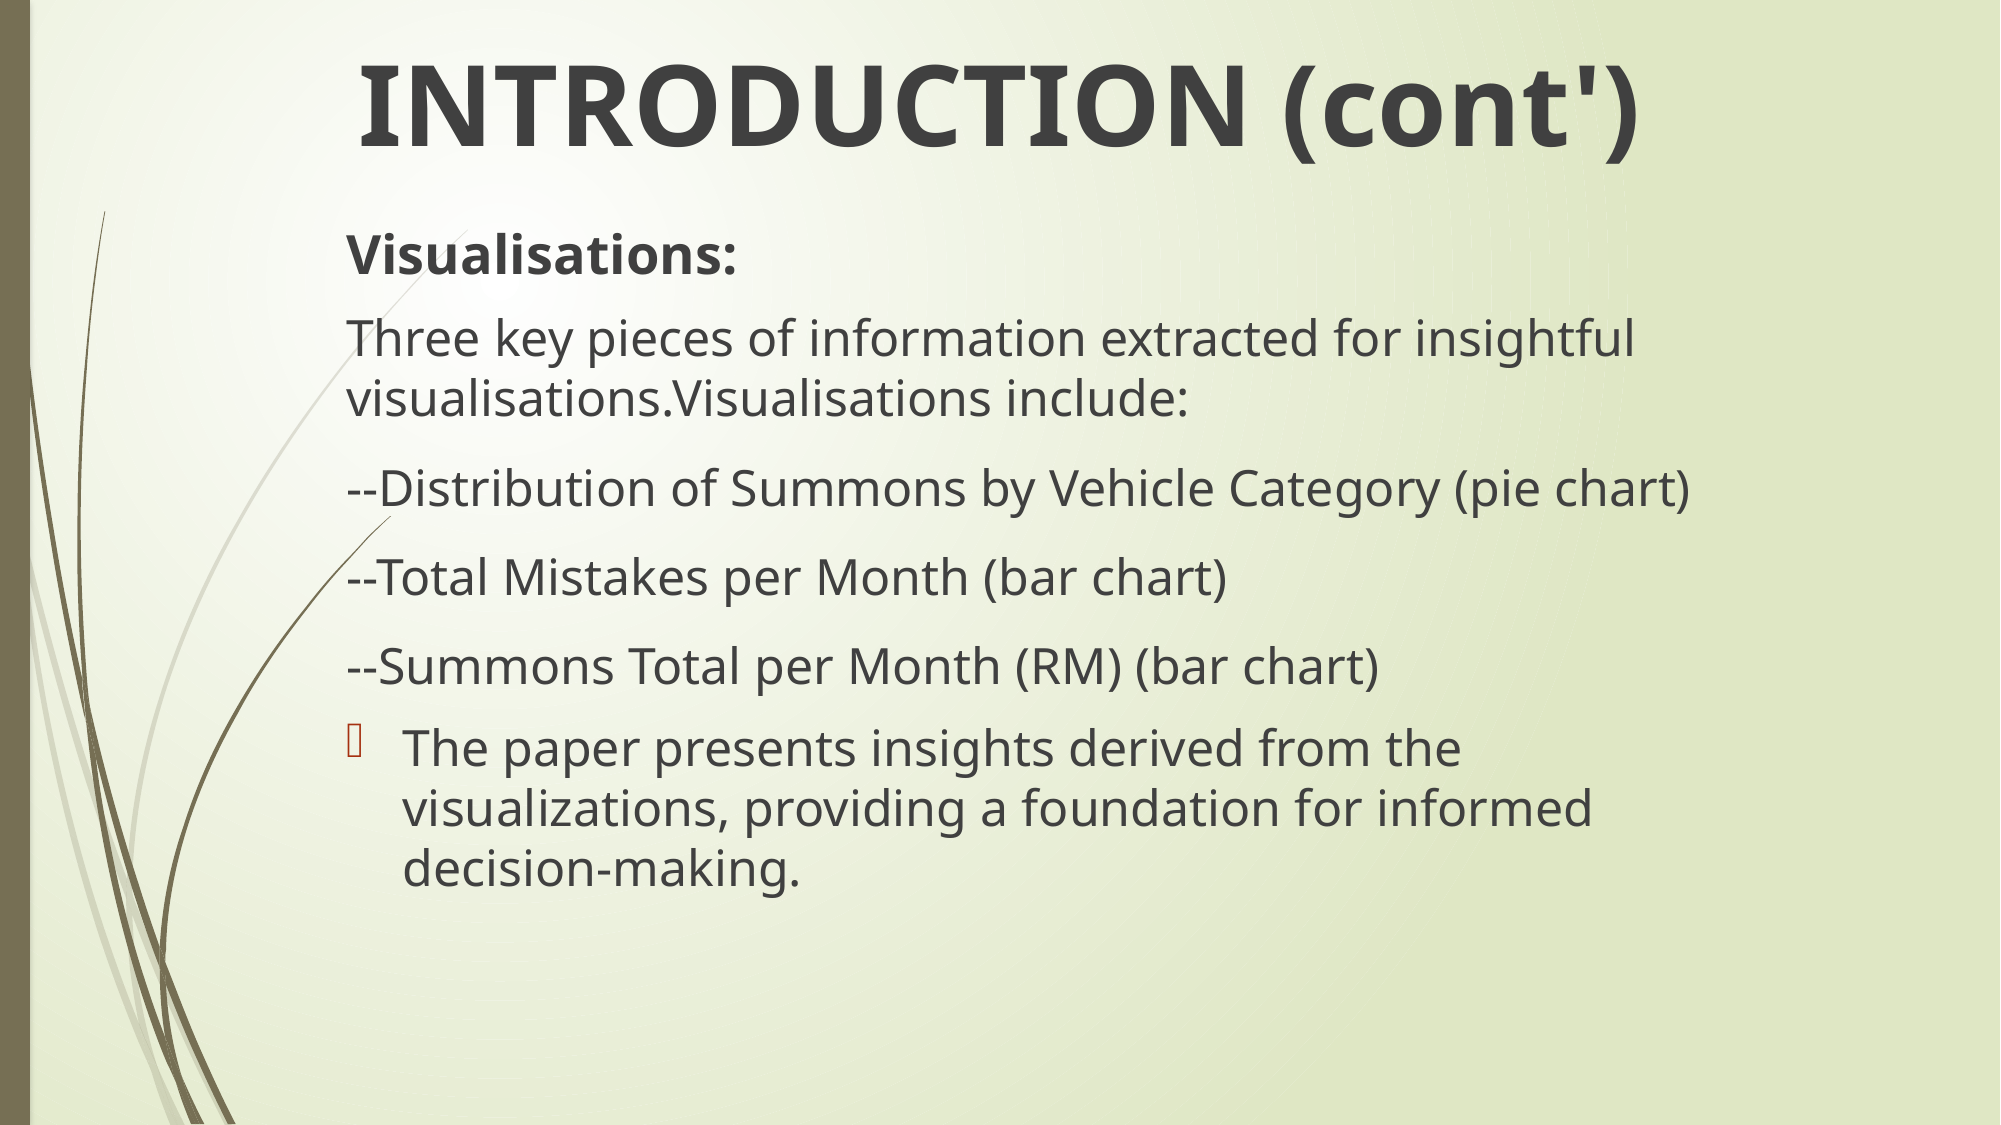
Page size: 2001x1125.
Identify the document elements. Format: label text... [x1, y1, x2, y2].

list INTRODUCTION (cont') [0, 26, 2000, 144]
list Visualisations: [331, 212, 1744, 298]
list Three key pieces of information extracted for insightful visualisations.Visualisations include: --Distribution of Summons by Vehicle Category (pie chart) --Total Mistakes per Month (bar chart) --Summons Total per Month (RM) (bar chart) The paper presents insights derived from the visualizations, providing a foundation for informed decision-making. [331, 298, 1744, 1068]
